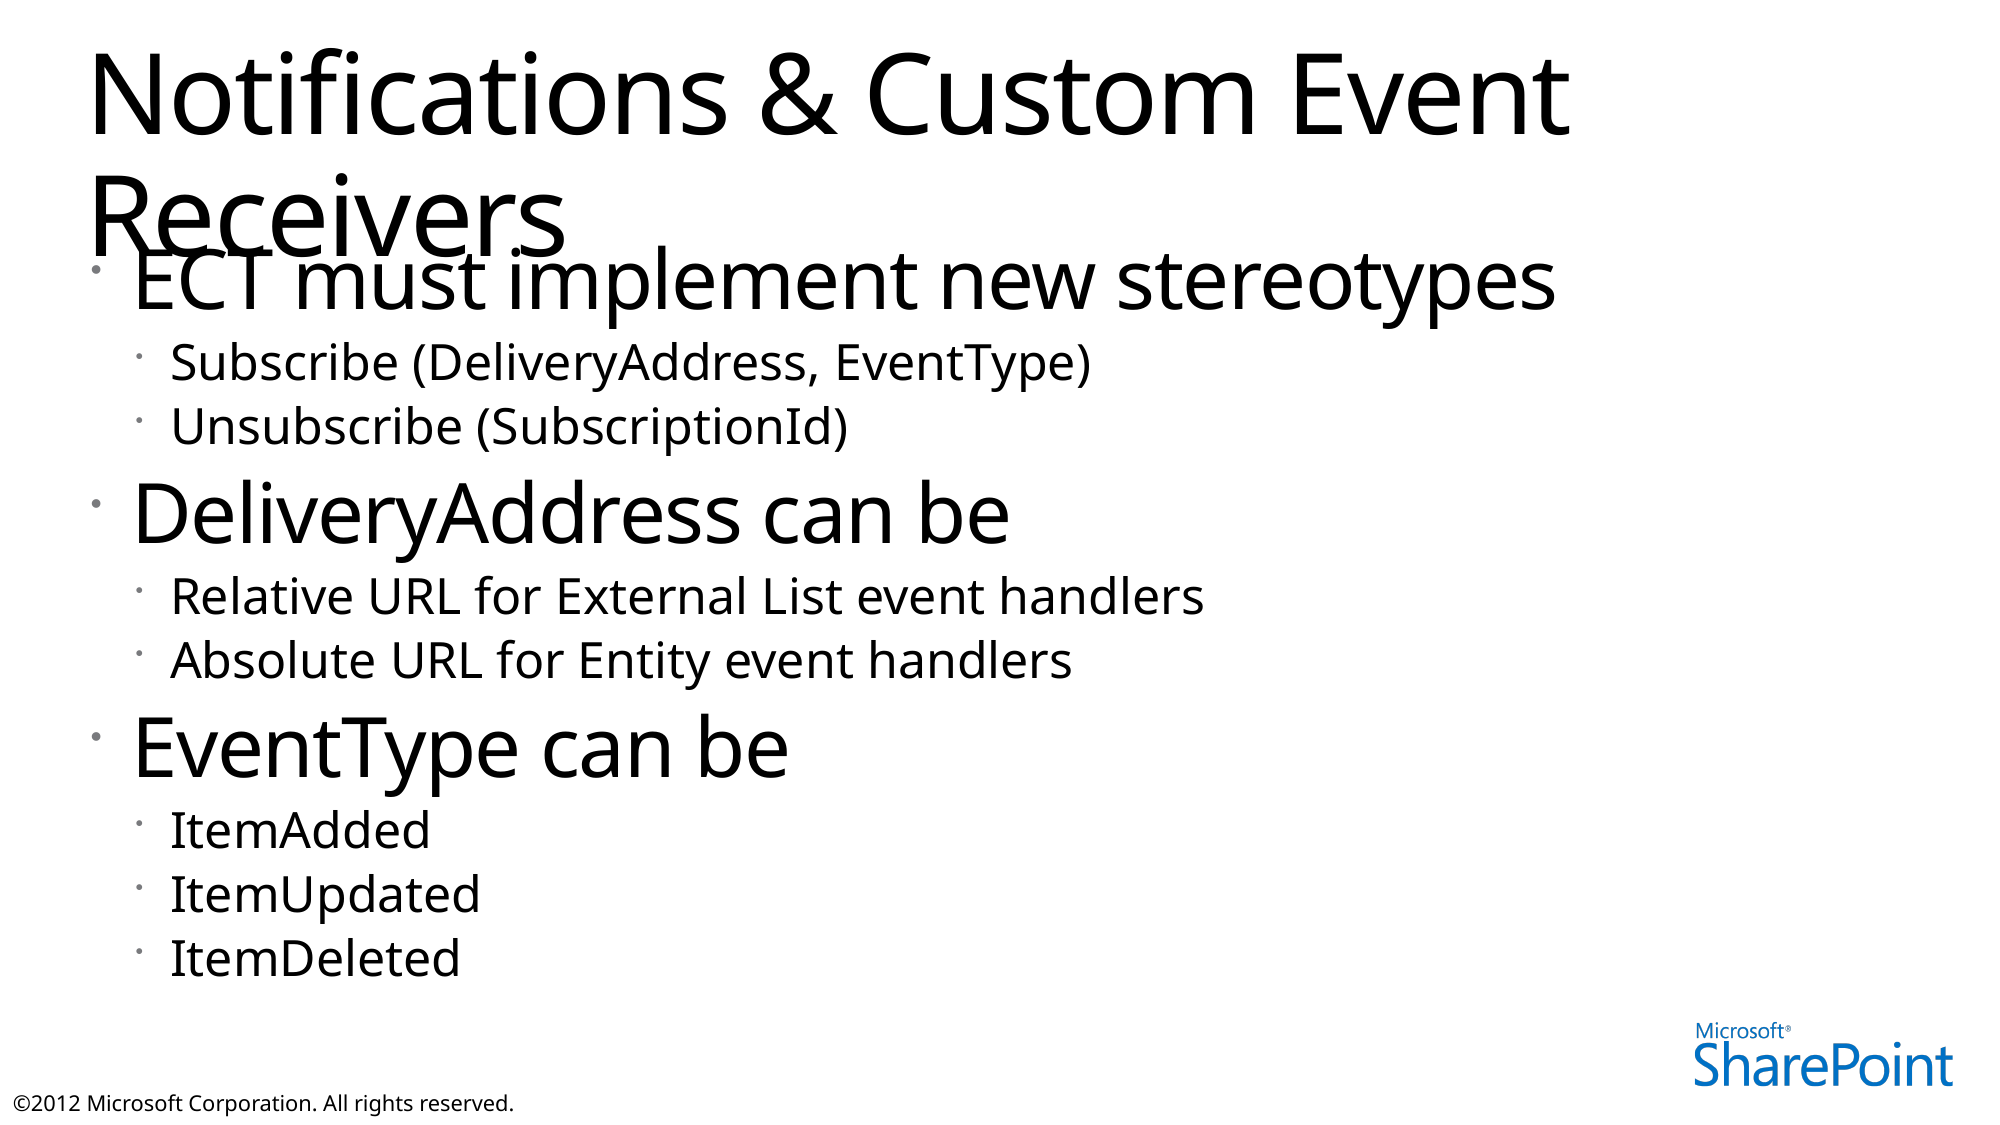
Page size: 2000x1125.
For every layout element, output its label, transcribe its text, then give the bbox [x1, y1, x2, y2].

title Notifications & Custom Event Receivers [85, 37, 1914, 161]
picture [1690, 1007, 1953, 1098]
list ECT must implement new stereotypes Subscribe (DeliveryAddress, EventType) Unsubscribe (SubscriptionId) DeliveryAddress can be Relative URL for External List event handlers Absolute URL for Entity event handlers EventType can be ItemAdded ItemUpdated ItemDeleted [85, 237, 1914, 573]
